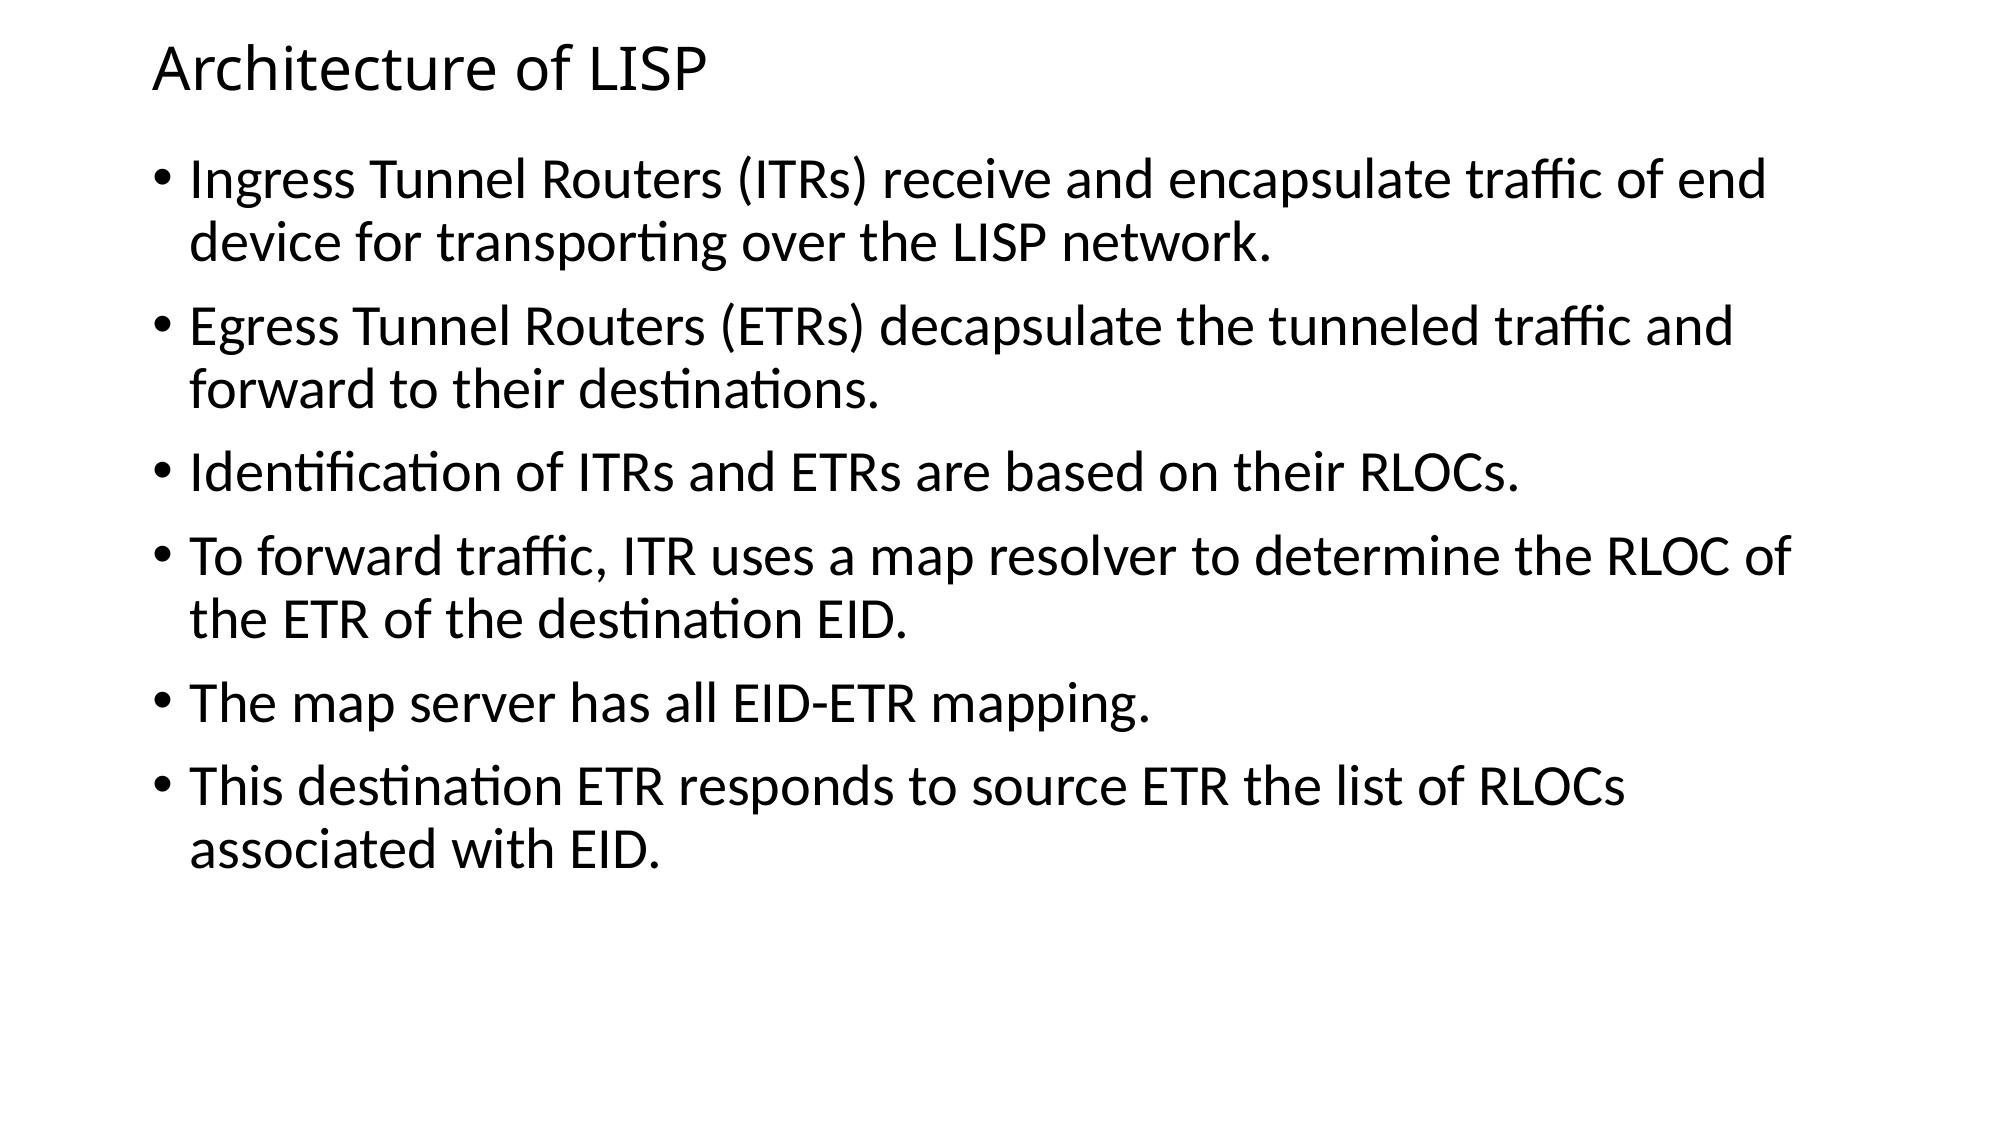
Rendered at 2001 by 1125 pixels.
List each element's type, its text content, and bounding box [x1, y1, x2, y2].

list Ingress Tunnel Routers (ITRs) receive and encapsulate traffic of end device for transporting over the LISP network. Egress Tunnel Routers (ETRs) decapsulate the tunneled traffic and forward to their destinations. Identification of ITRs and ETRs are based on their RLOCs. To forward traffic, ITR uses a map resolver to determine the RLOC of the ETR of the destination EID. The map server has all EID-ETR mapping. This destination ETR responds to source ETR the list of RLOCs associated with EID. [137, 141, 1863, 1014]
title Architecture of LISP [137, 30, 1863, 112]
